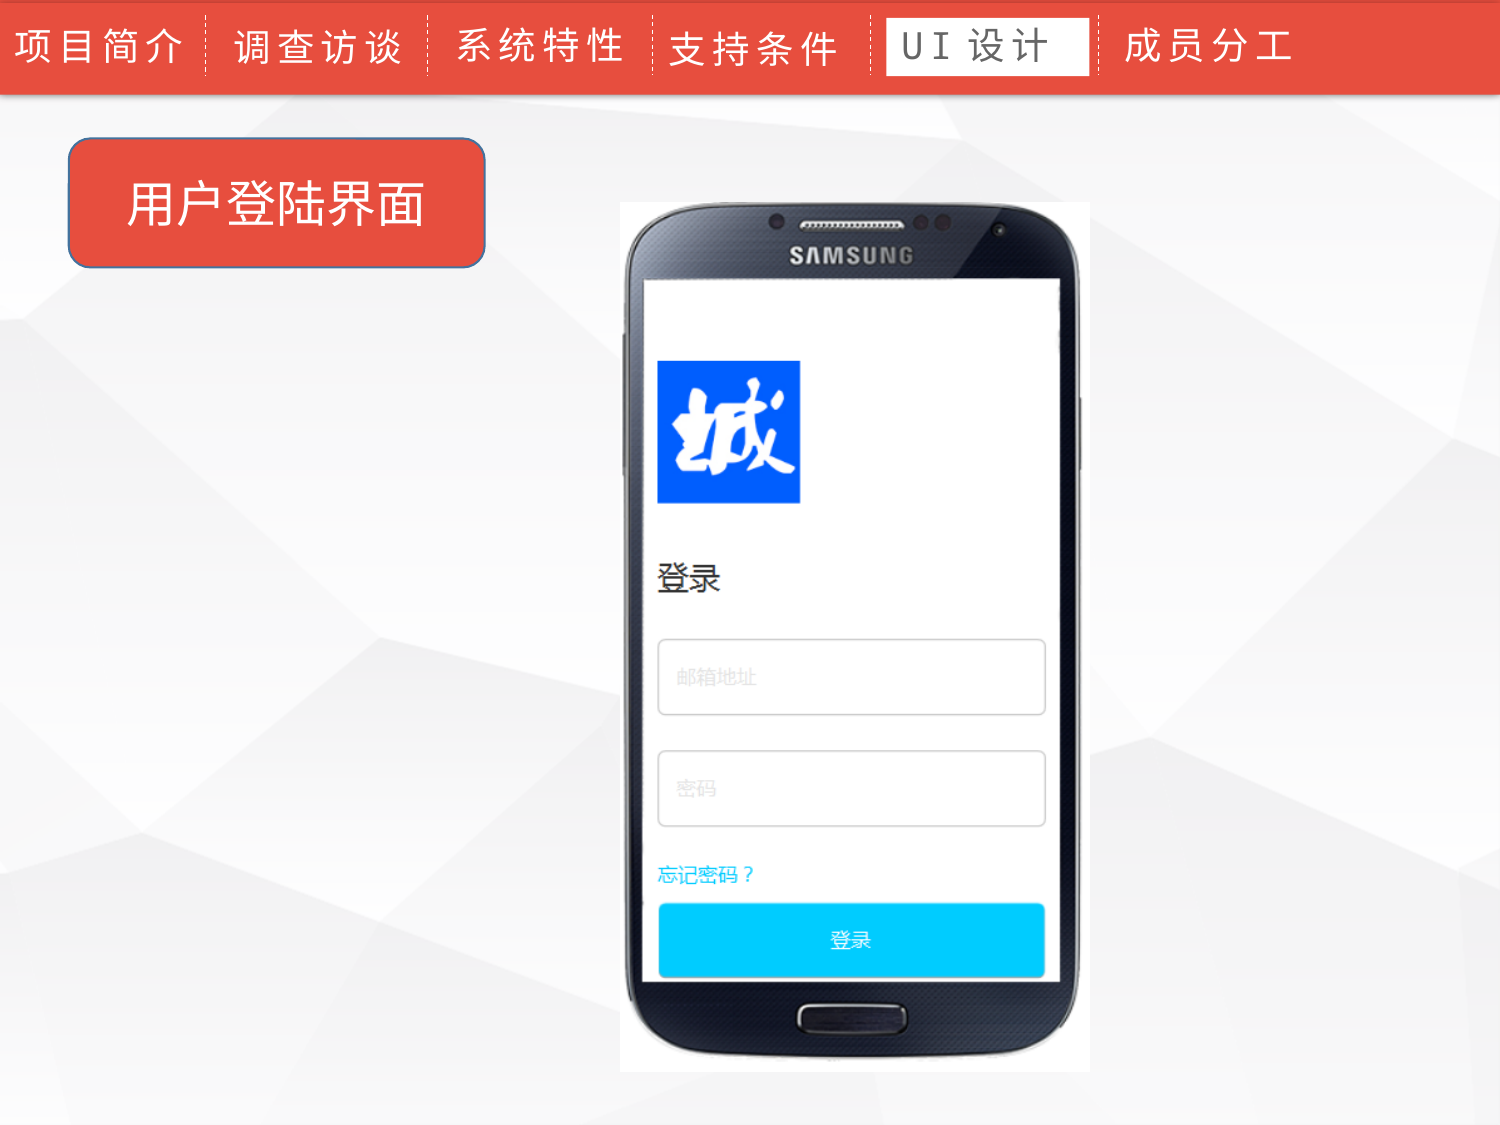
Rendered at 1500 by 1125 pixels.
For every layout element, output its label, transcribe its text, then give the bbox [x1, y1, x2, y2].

text_box 项目简介 [0, 15, 205, 76]
text_box 调查访谈 [215, 16, 421, 77]
text_box 用户登陆界面 [67, 137, 486, 269]
picture [0, 96, 1500, 1125]
text_box [0, 2, 1500, 96]
text_box 系统特性 [440, 14, 652, 75]
text_box 成员分工 [1109, 14, 1322, 75]
text_box 项目简介 [206, 15, 211, 76]
text_box UI设计 [886, 14, 1098, 75]
text_box 支持条件 [654, 18, 867, 79]
